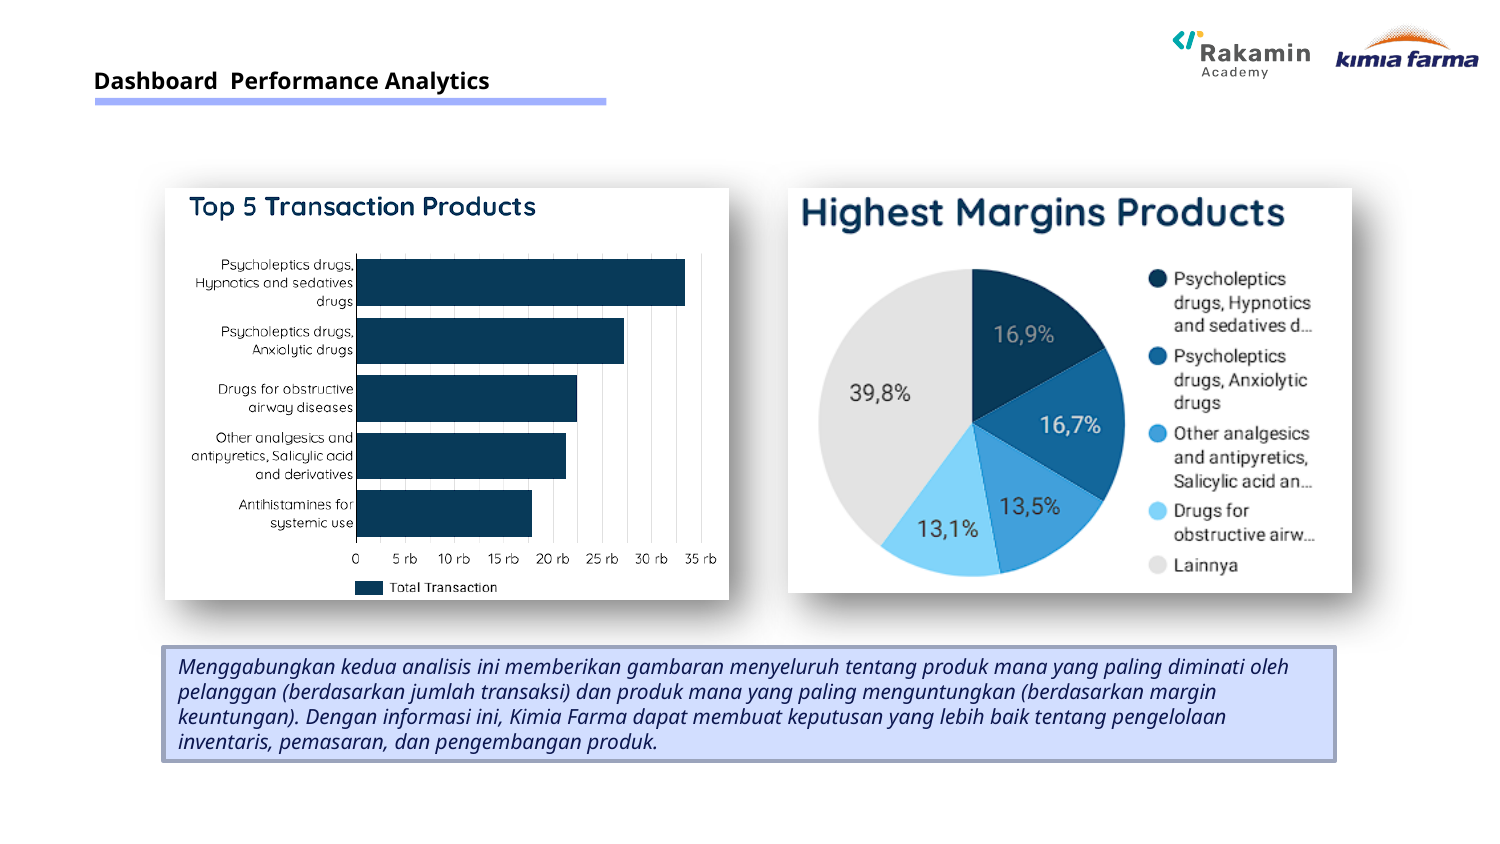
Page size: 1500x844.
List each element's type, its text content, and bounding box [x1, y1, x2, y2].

picture [1334, 5, 1480, 103]
text_box Dashboard Performance Analytics [78, 59, 829, 102]
picture [164, 188, 729, 600]
text_box [95, 97, 607, 106]
picture [787, 188, 1352, 593]
picture [1164, 24, 1315, 84]
text_box Menggabungkan kedua analisis ini memberikan gambaran menyeluruh tentang produk mana yang paling diminati oleh pelanggan (berdasarkan jumlah transaksi) dan produk mana yang paling menguntungkan (berdasarkan margin keuntungan). Dengan informasi ini, Kimia Farma dapat membuat keputusan yang lebih baik tentang pengelolaan inventaris, pemasaran, dan pengembangan produk. [161, 645, 1337, 763]
